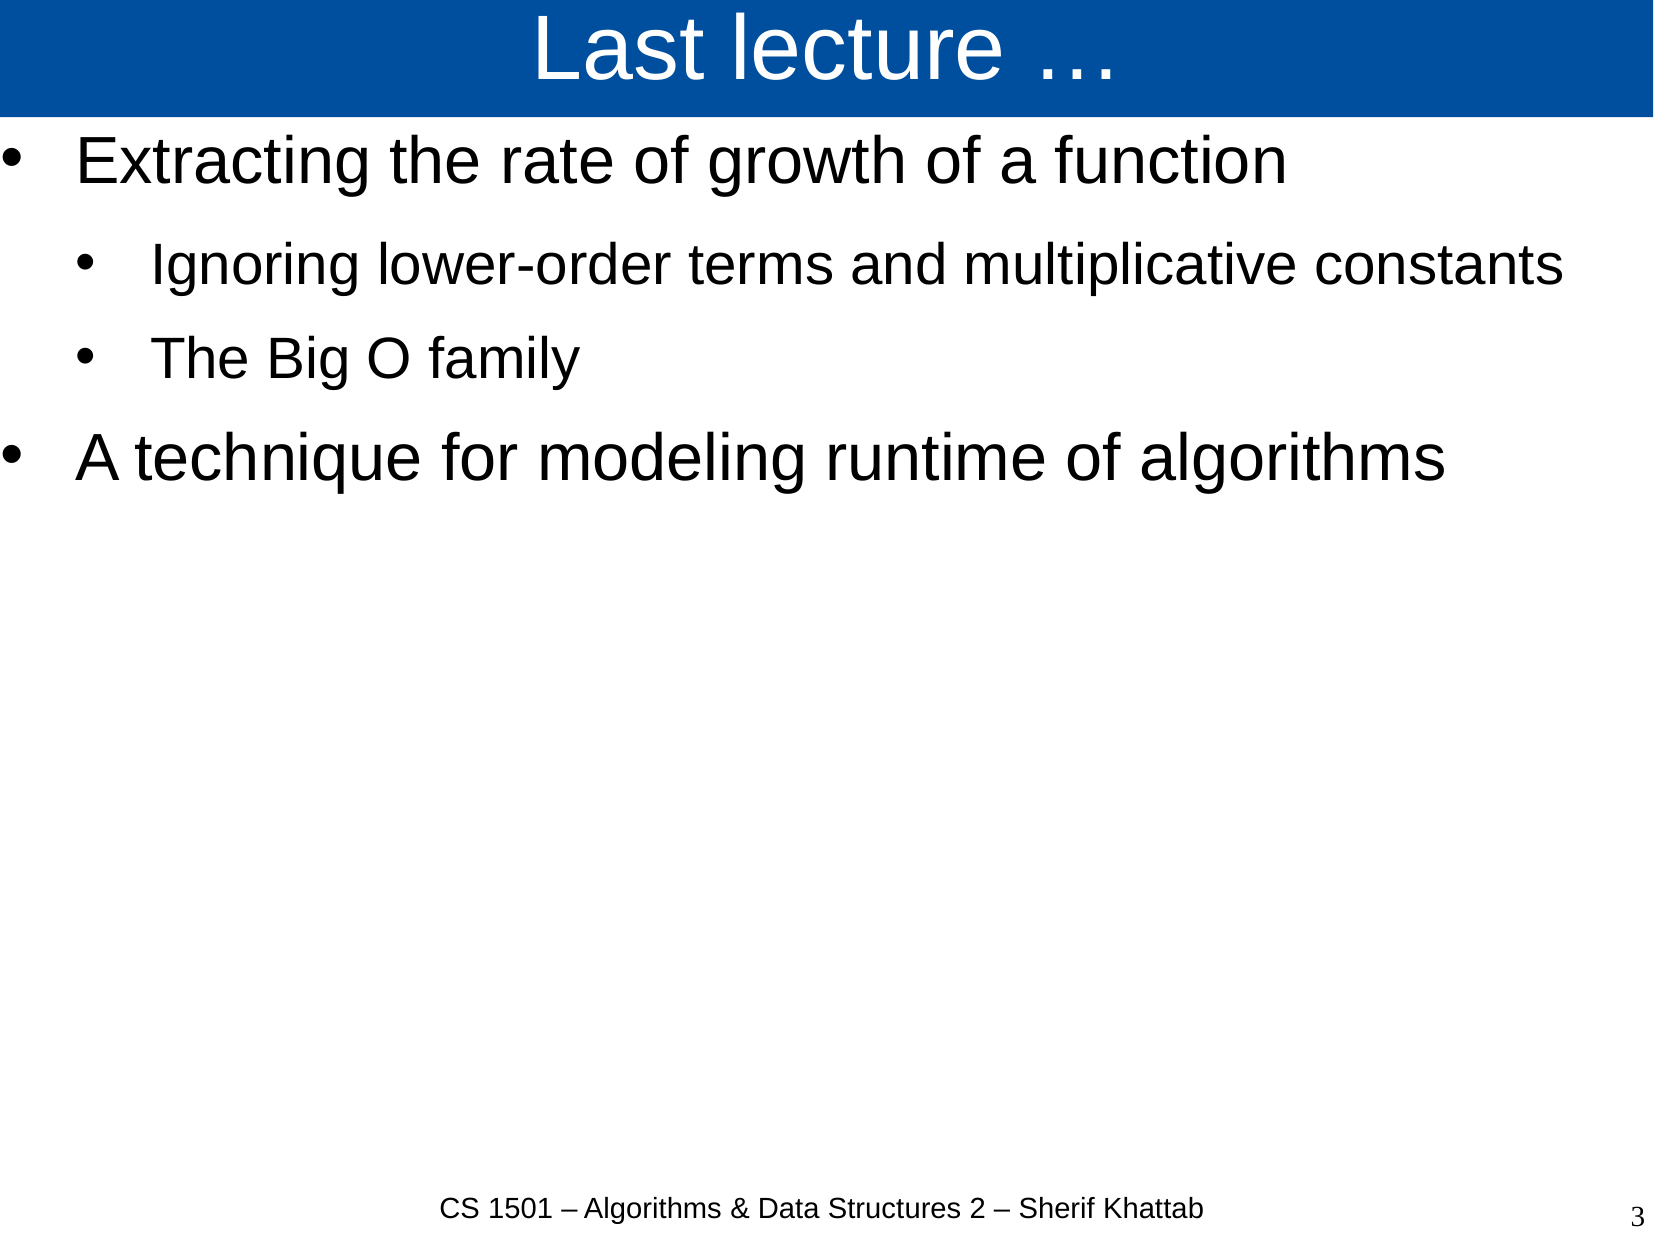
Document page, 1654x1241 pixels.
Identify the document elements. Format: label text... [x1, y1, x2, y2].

title Last lecture … [0, 0, 1654, 118]
footer CS 1501 – Algorithms & Data Structures 2 – Sherif Khattab [407, 1191, 1238, 1241]
slide_number 3 [1265, 1199, 1646, 1241]
